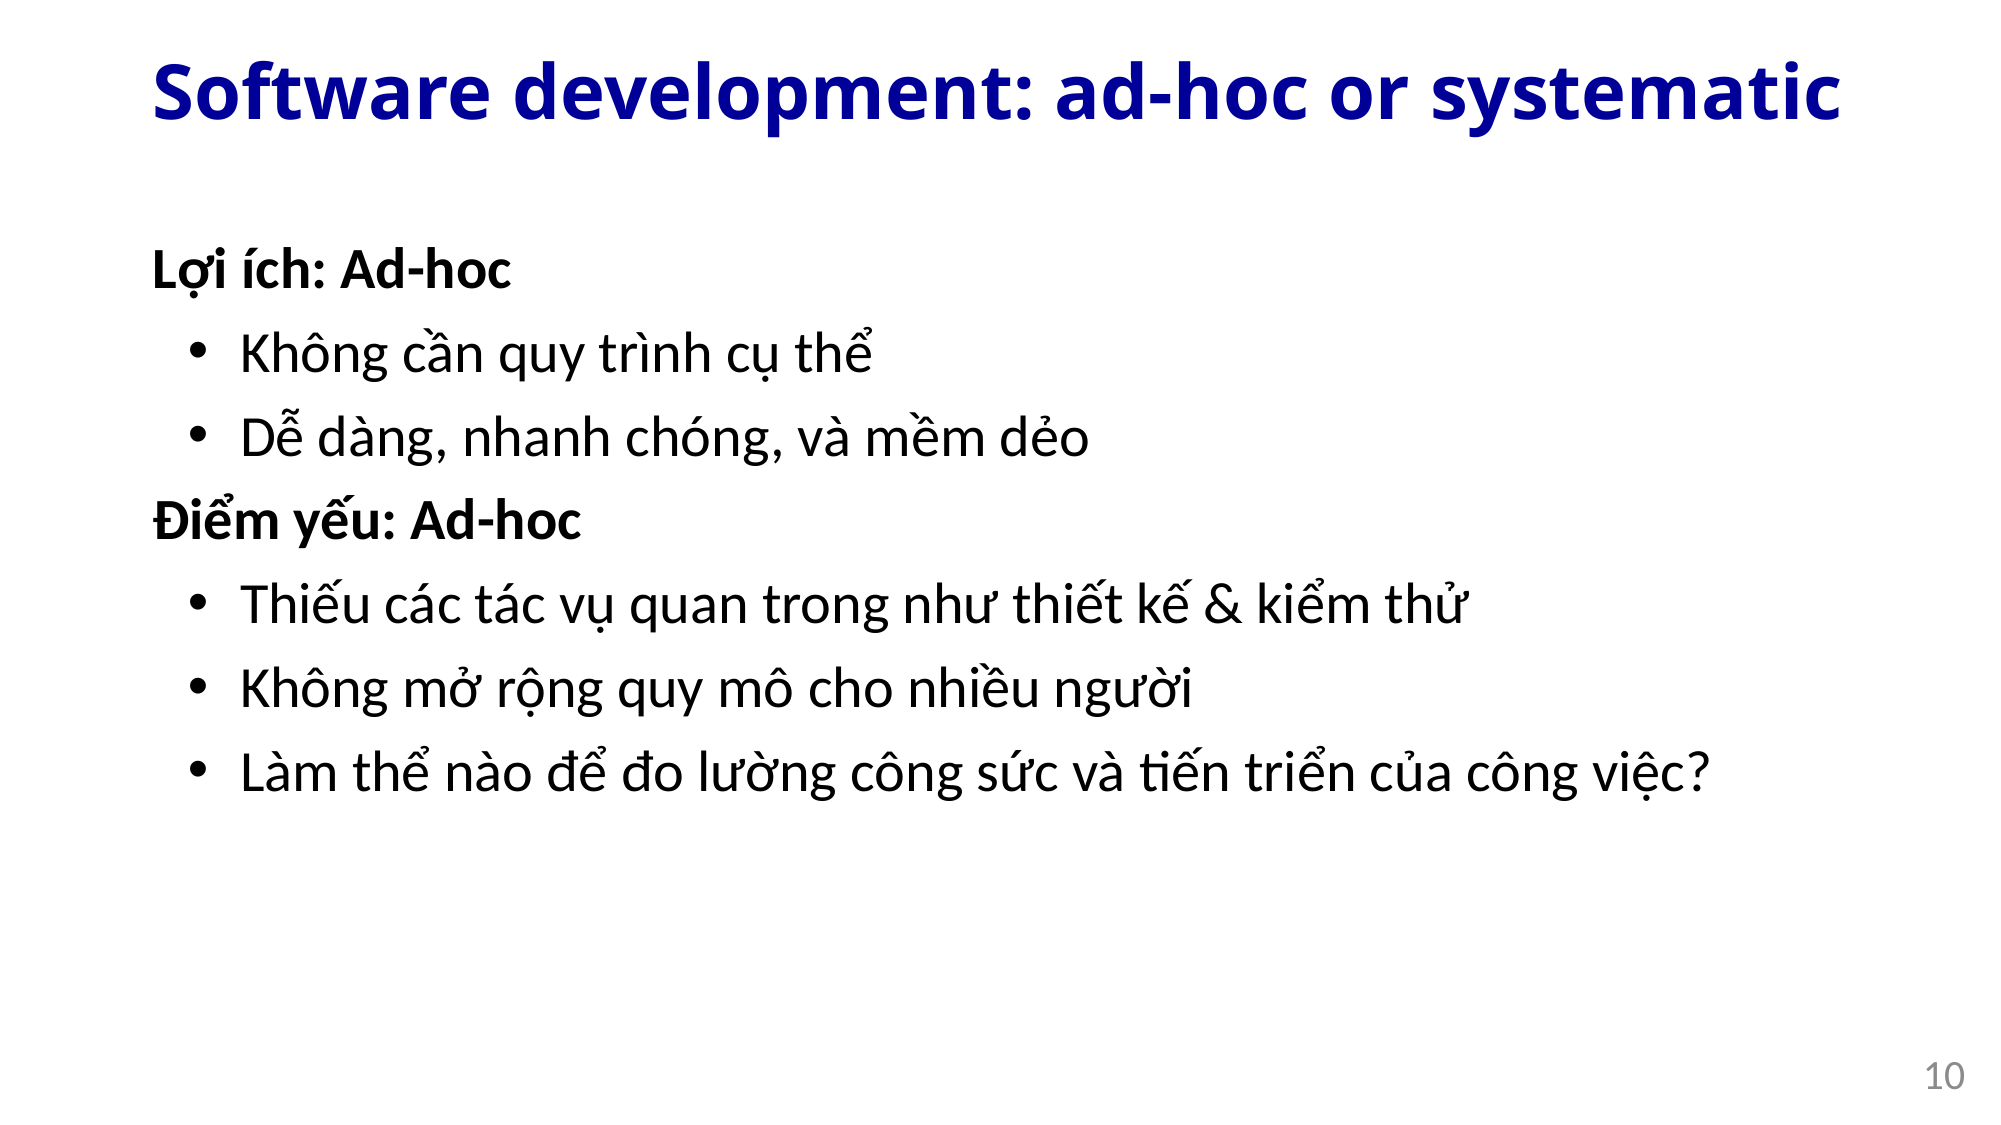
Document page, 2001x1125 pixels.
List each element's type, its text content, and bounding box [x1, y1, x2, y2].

title Software development: ad-hoc or systematic [137, 35, 1863, 155]
slide_number 10 [1530, 1042, 1981, 1103]
list Lợi ích: Ad-hoc Không cần quy trình cụ thể Dễ dàng, nhanh chóng, và mềm dẻo Điểm yếu: Ad-hoc Thiếu các tác vụ quan trong như thiết kế & kiểm thử Không mở rộng quy mô cho nhiều người Làm thể nào để đo lường công sức và tiến triển của công việc? [137, 230, 1936, 1043]
